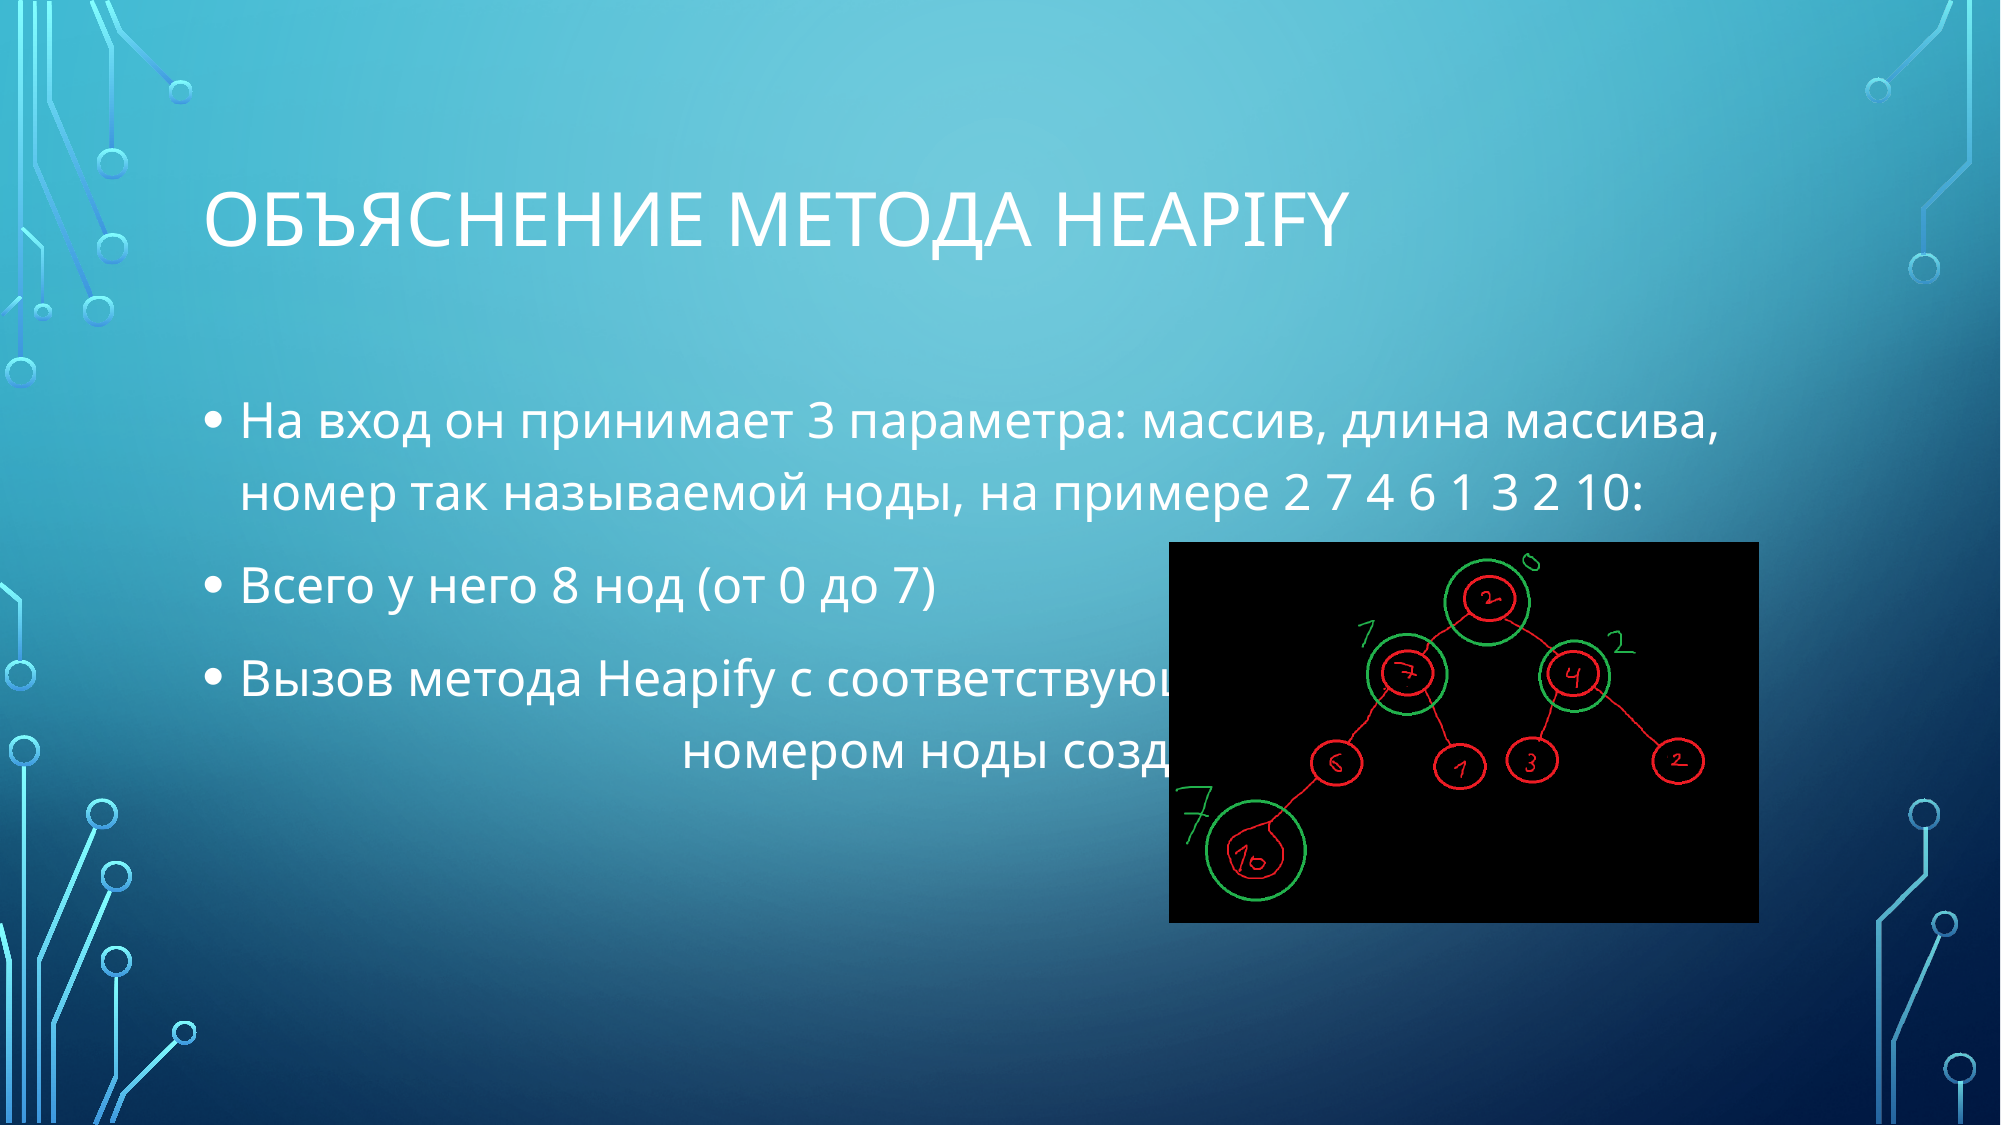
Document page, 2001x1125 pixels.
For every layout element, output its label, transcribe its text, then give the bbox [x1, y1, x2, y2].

picture [1168, 542, 1759, 923]
list На вход он принимает 3 параметра: массив, длина массива, номер так называемой ноды, на примере 2 7 4 6 1 3 2 10: Всего у него 8 нод (от 0 до 7) Вызов метода Heapify с соответствующим номером ноды создаст “правильную” ноду [187, 369, 1813, 950]
title Объяснение Метода Heapify [187, 101, 1813, 344]
